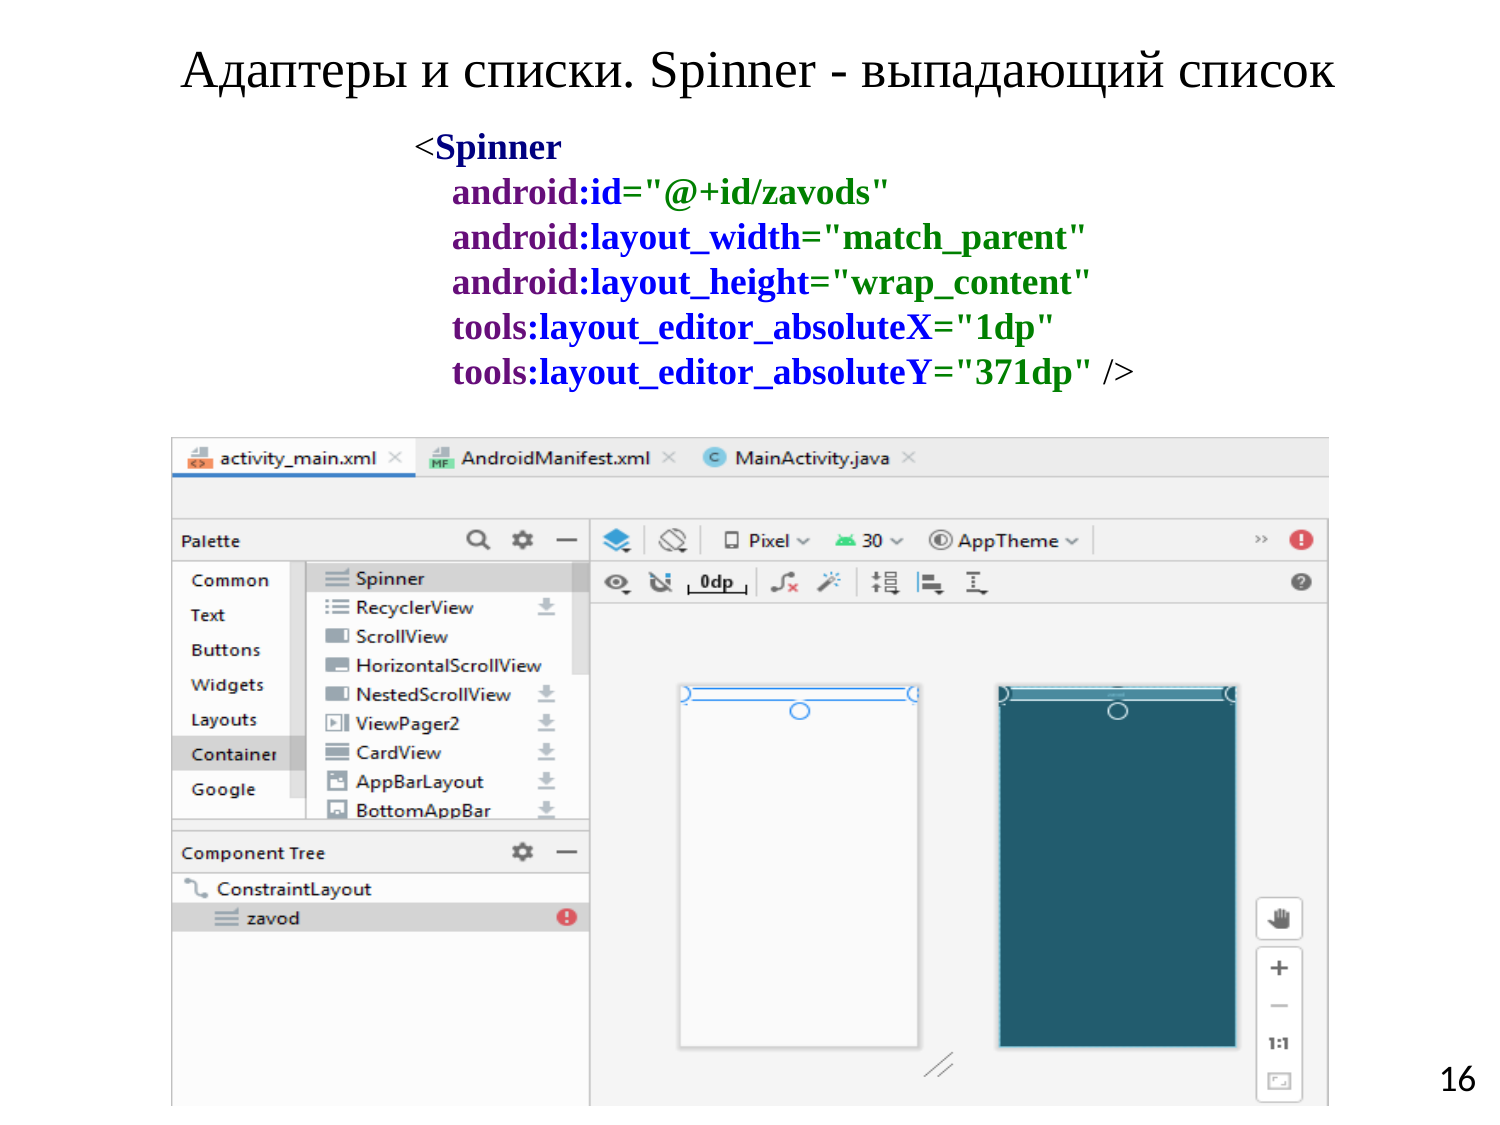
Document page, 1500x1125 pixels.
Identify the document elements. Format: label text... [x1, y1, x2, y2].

text_box <Spinner android:id="@+id/zavods" android:layout_width="match_parent" android:layout_height="wrap_content" tools:layout_editor_absoluteX="1dp" tools:layout_editor_absoluteY="371dp" /> [398, 115, 1151, 400]
text_box Адаптеры и списки. Spinner - выпадающий список [46, 7, 1472, 126]
text_box 16 [1423, 1046, 1492, 1107]
picture [170, 437, 1329, 1107]
